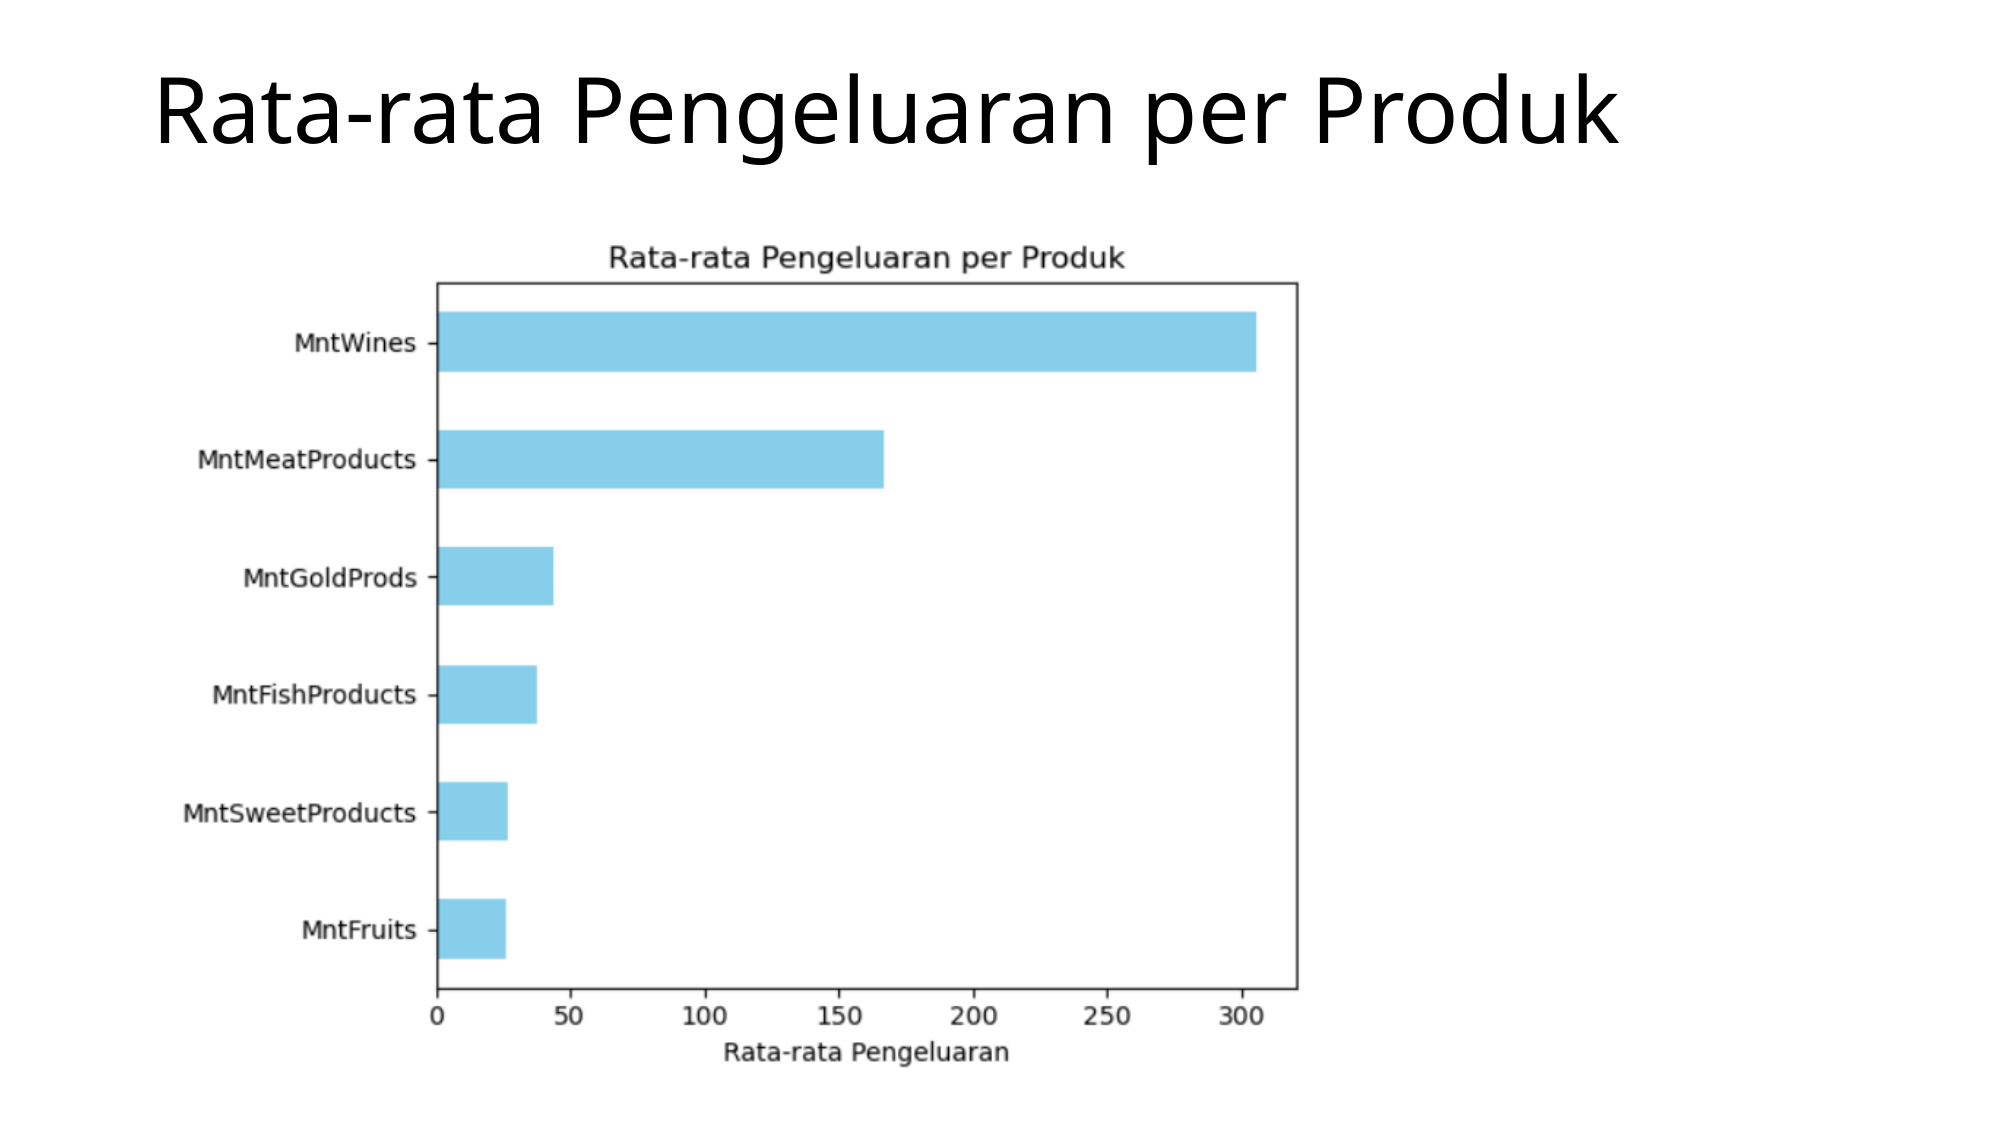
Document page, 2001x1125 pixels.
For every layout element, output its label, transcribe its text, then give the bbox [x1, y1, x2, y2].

picture [137, 231, 1388, 1086]
title Rata-rata Pengeluaran per Produk [137, 59, 1863, 278]
